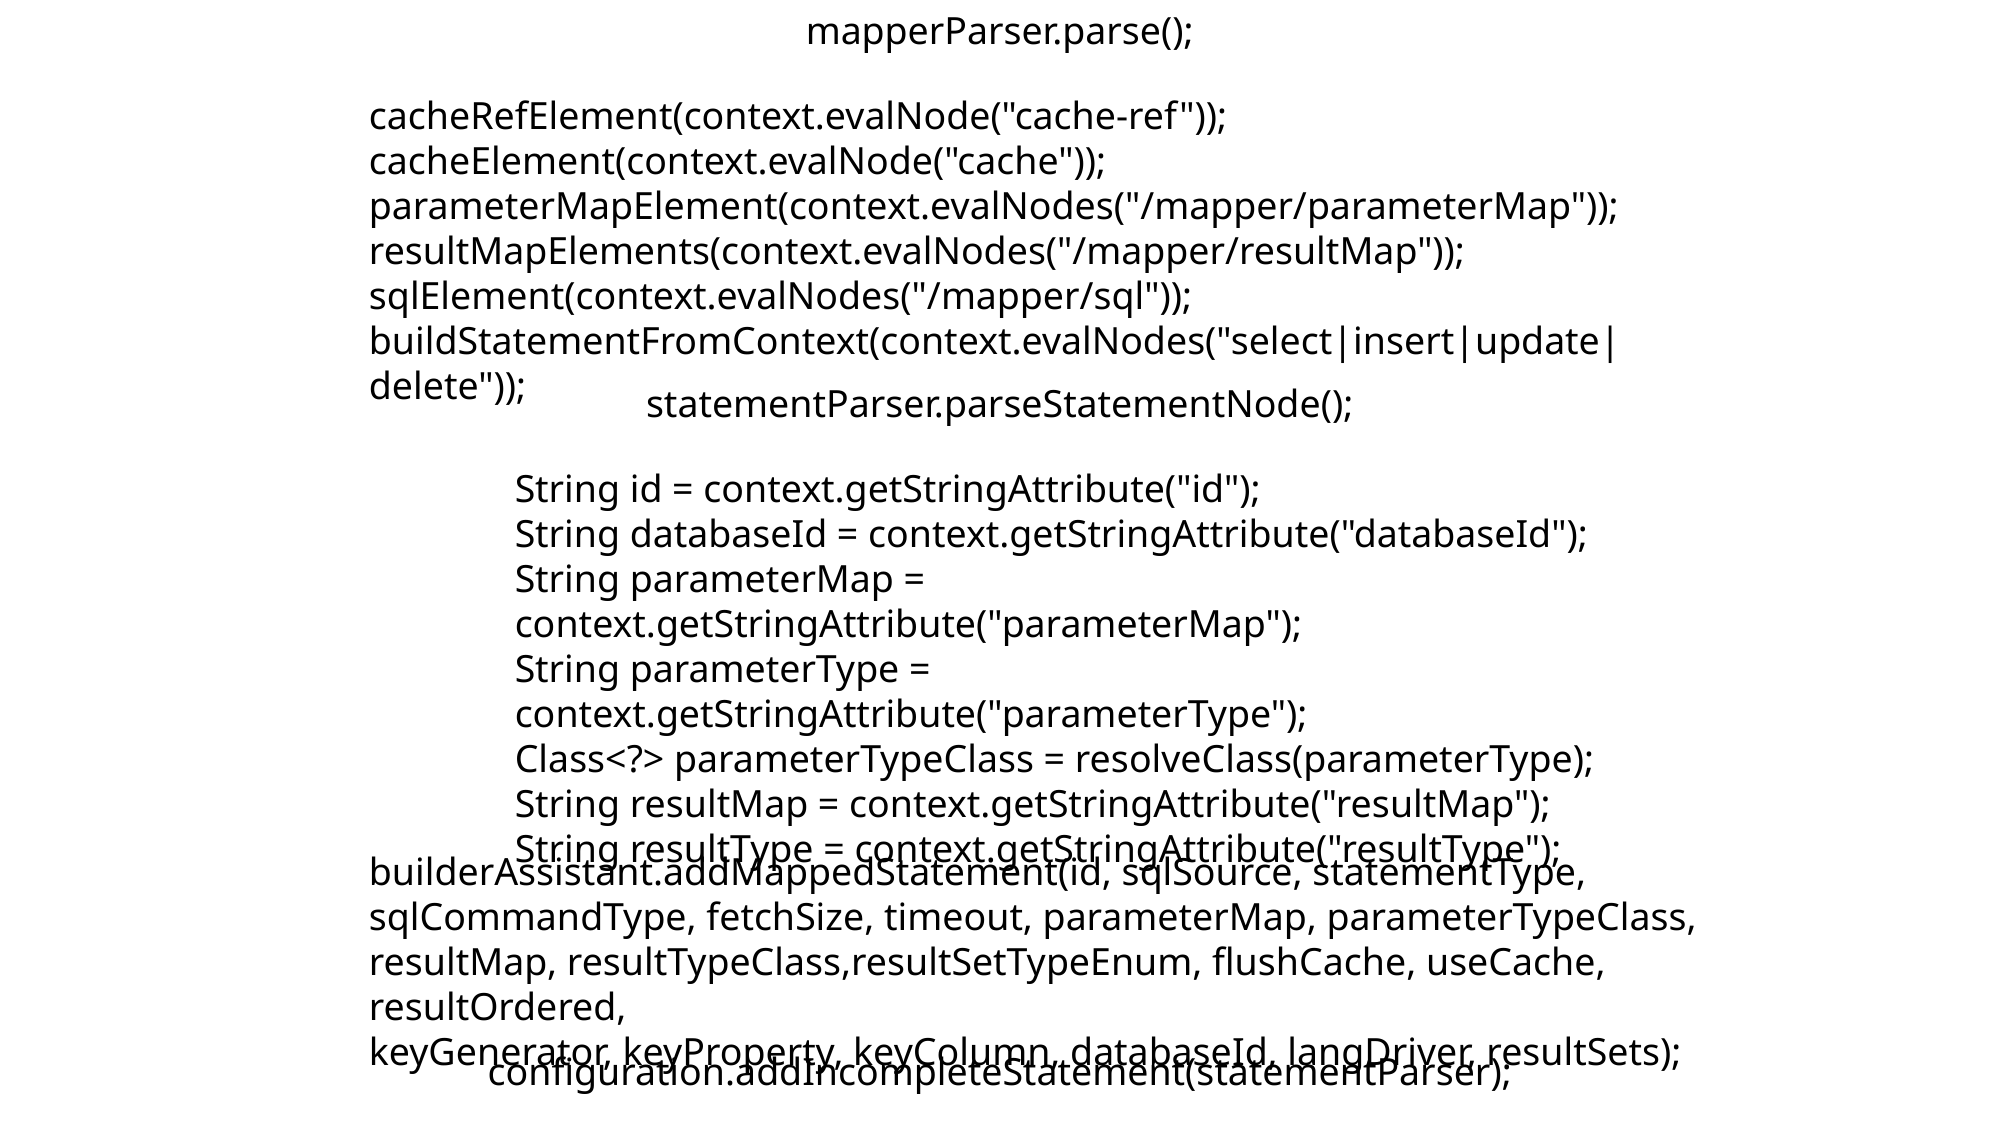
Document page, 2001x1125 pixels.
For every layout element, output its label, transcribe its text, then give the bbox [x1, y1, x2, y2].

text_box statementParser.parseStatementNode(); [631, 372, 1369, 432]
text_box String id = context.getStringAttribute("id"); String databaseId = context.getStringAttribute("databaseId"); String parameterMap = context.getStringAttribute("parameterMap"); String parameterType = context.getStringAttribute("parameterType"); Class<?> parameterTypeClass = resolveClass(parameterType); String resultMap = context.getStringAttribute("resultMap"); String resultType = context.getStringAttribute("resultType"); [499, 457, 1721, 840]
text_box configuration.addIncompleteStatement(statementParser); [472, 1040, 1528, 1101]
text_box cacheRefElement(context.evalNode("cache-ref")); cacheElement(context.evalNode("cache")); parameterMapElement(context.evalNodes("/mapper/parameterMap")); resultMapElements(context.evalNodes("/mapper/resultMap")); sqlElement(context.evalNodes("/mapper/sql")); buildStatementFromContext(context.evalNodes("select|insert|update|delete")); [354, 84, 1646, 415]
text_box mapperParser.parse(); [791, 0, 1209, 60]
text_box builderAssistant.addMappedStatement(id, sqlSource, statementType, sqlCommandType, fetchSize, timeout, parameterMap, parameterTypeClass, resultMap, resultTypeClass,resultSetTypeEnum, flushCache, useCache, resultOrdered, keyGenerator, keyProperty, keyColumn, databaseId, langDriver, resultSets); [354, 840, 1768, 1081]
